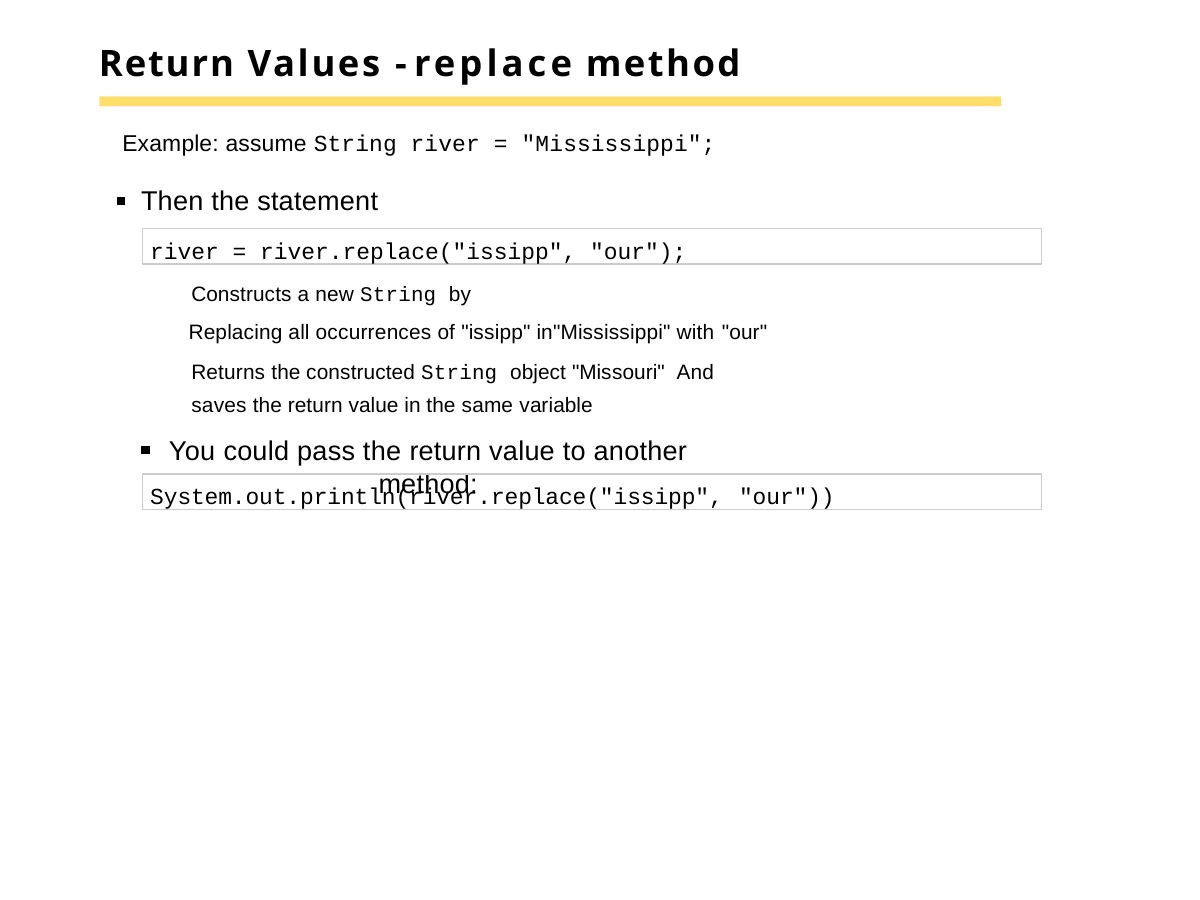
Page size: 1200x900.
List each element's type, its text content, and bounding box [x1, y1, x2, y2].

text_box System.out.println(river.replace("issipp", "our")) [142, 474, 1042, 510]
title Return Values - replace method [96, 40, 1104, 191]
text_box Example: assume String river = "Mississippi"; Then the statement [120, 128, 720, 216]
text_box river = river.replace("issipp", "our"); [142, 228, 1042, 265]
text_box Constructs a new String by Replacing all occurrences of "issipp" in"Mississippi" with "our" Returns the constructed String object "Missouri" And saves the return value in the same variable You could pass the return value to another method: [139, 280, 829, 499]
